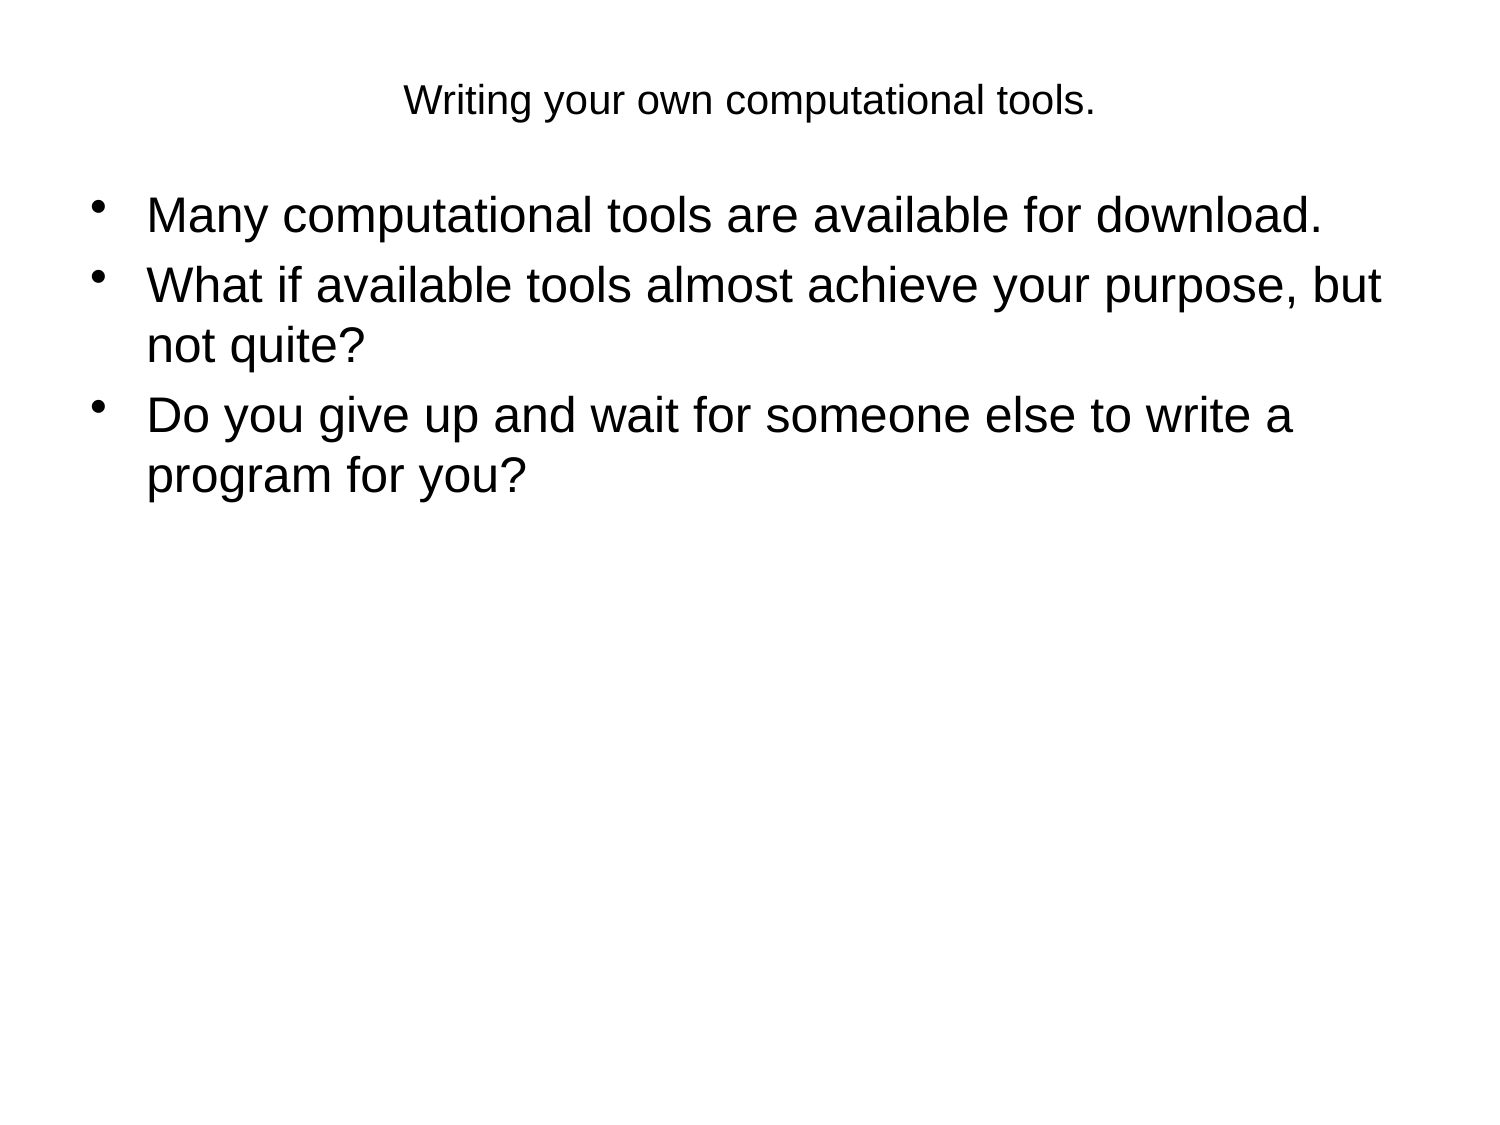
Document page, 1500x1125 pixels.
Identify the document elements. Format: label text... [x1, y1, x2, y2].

title Writing your own computational tools. [75, 45, 1425, 150]
list Many computational tools are available for download. What if available tools almost achieve your purpose, but not quite? Do you give up and wait for someone else to write a program for you? [75, 174, 1425, 1005]
